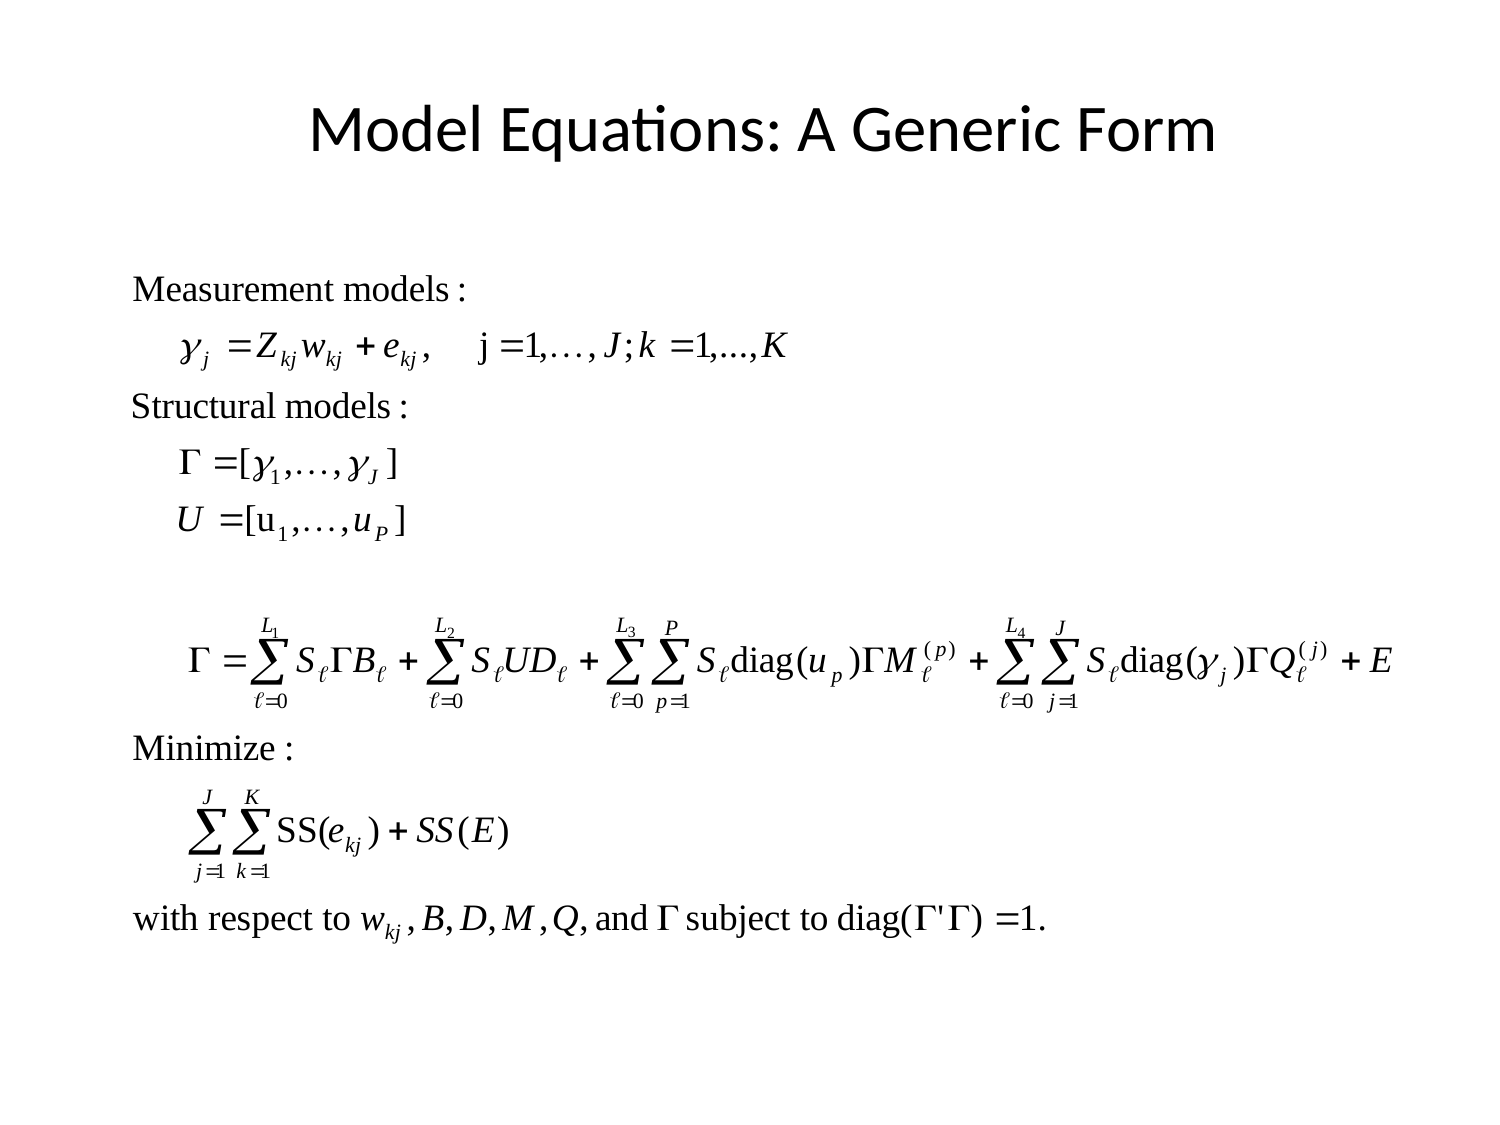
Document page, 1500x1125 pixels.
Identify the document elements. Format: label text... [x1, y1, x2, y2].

title Model Equations: A Generic Form [88, 30, 1439, 219]
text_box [126, 266, 1401, 953]
